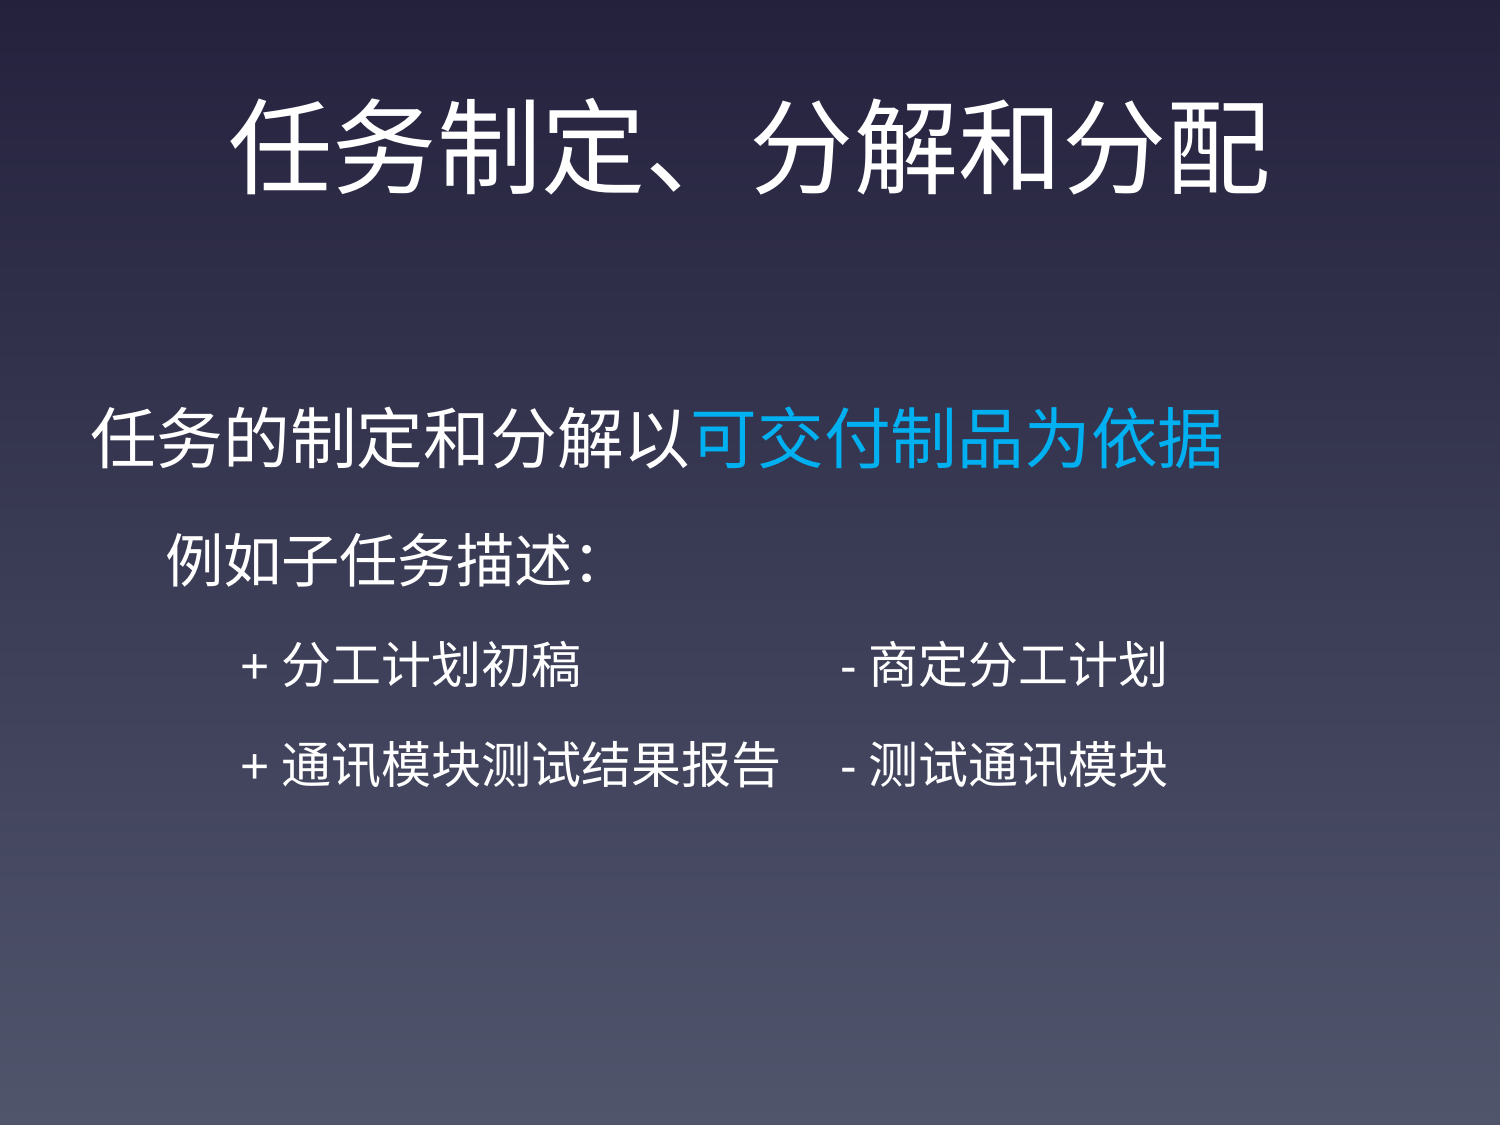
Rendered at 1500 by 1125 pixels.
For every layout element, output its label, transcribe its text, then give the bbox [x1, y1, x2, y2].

list 任务的制定和分解以可交付制品为依据 例如子任务描述： +分工计划初稿 -商定分工计划 +通讯模块测试结果报告 -测试通讯模块 [75, 262, 1425, 1005]
title 任务制定、分解和分配 [75, 75, 1425, 262]
